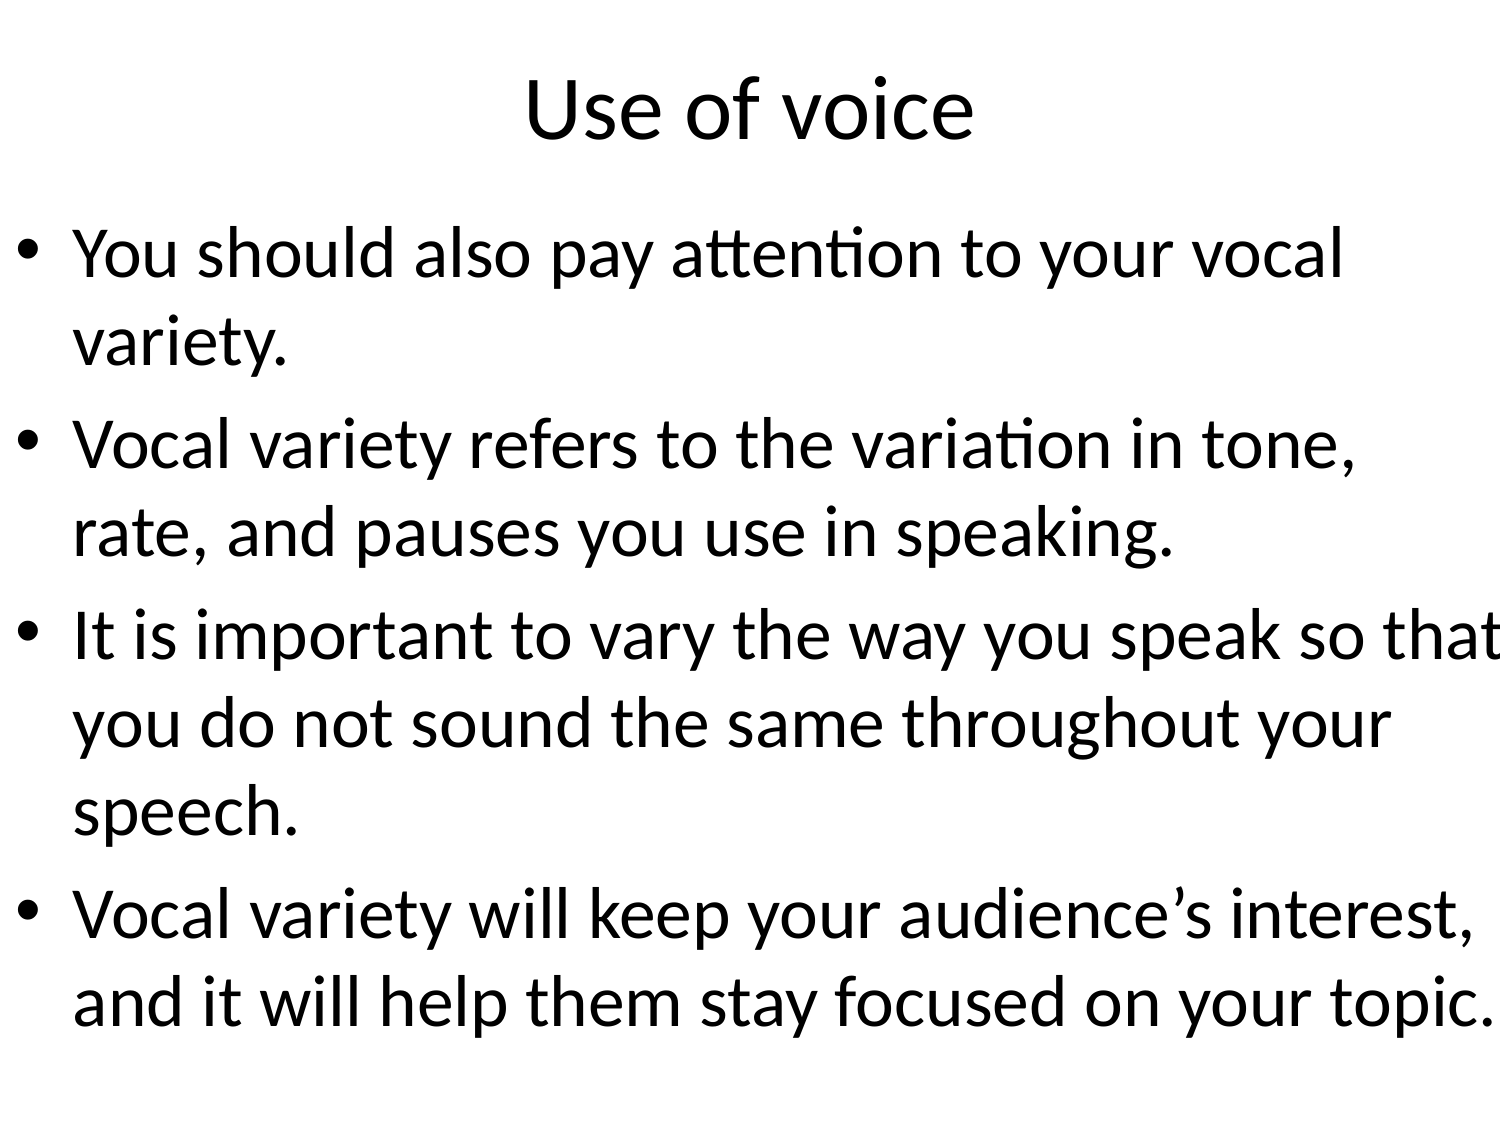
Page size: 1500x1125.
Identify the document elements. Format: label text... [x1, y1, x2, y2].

title Use of voice [75, 9, 1425, 196]
list You should also pay attention to your vocal variety. Vocal variety refers to the variation in tone, rate, and pauses you use in speaking. It is important to vary the way you speak so that you do not sound the same throughout your speech. Vocal variety will keep your audience’s interest, and it will help them stay focused on your topic. [0, 196, 1500, 1125]
